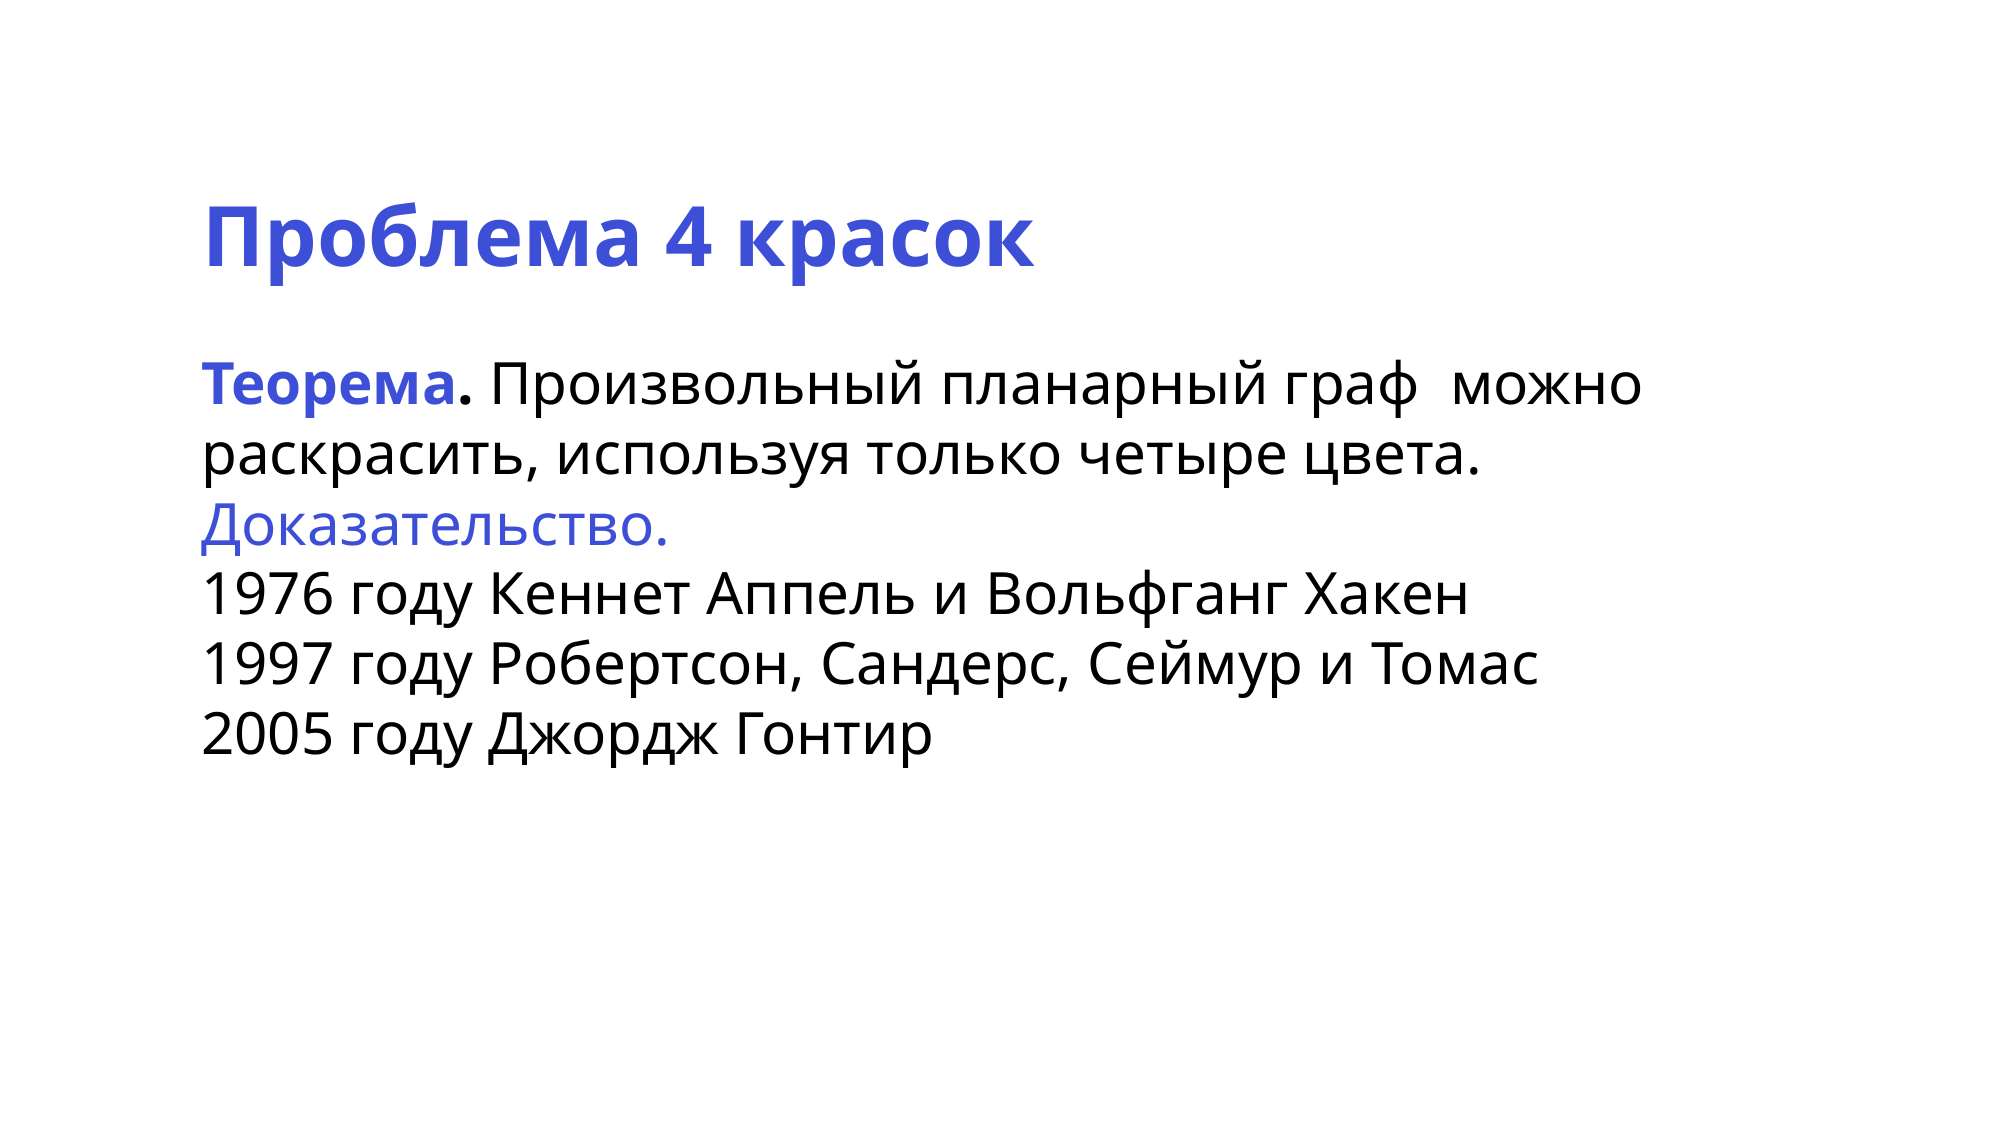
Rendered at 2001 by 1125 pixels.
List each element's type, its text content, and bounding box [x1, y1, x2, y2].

text_box Проблема 4 красок [187, 187, 1816, 307]
